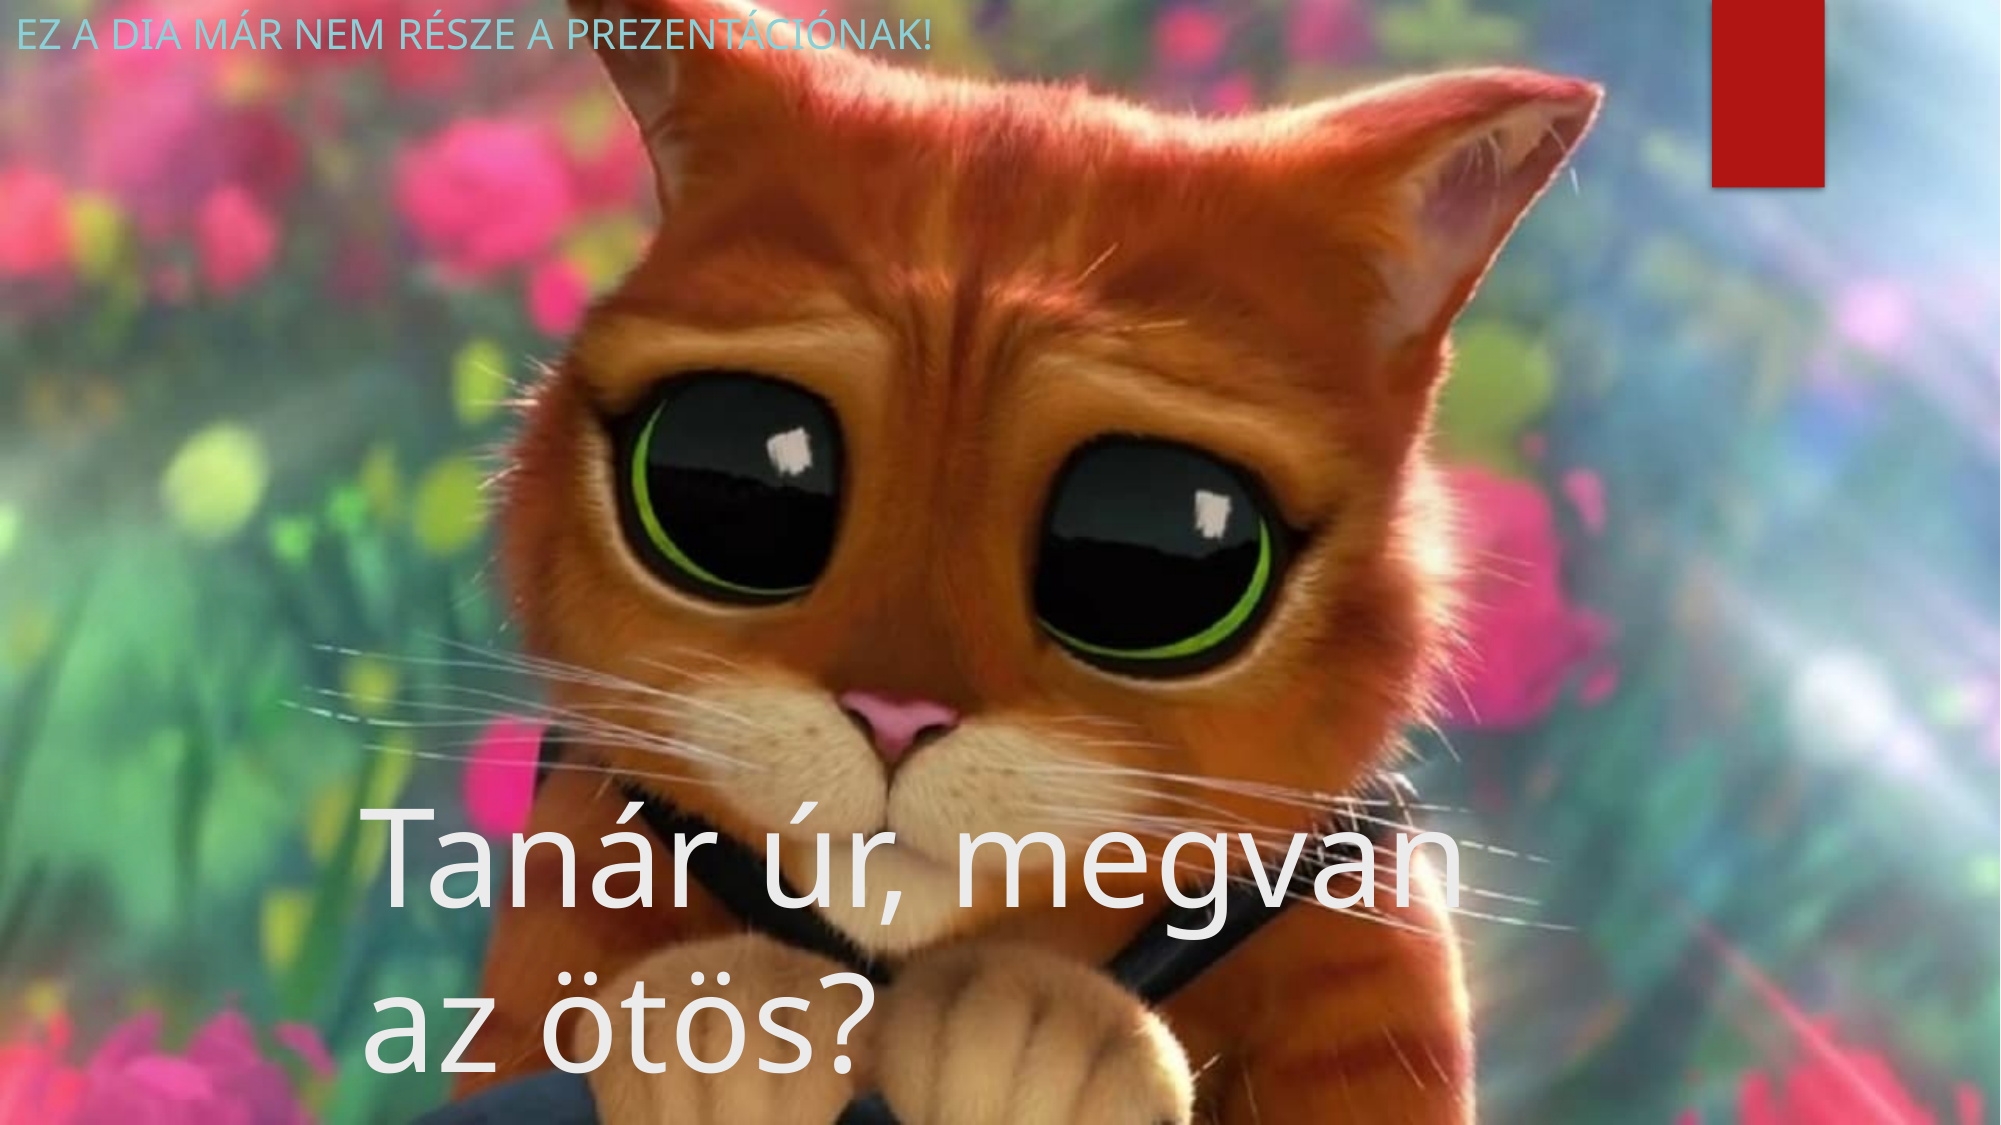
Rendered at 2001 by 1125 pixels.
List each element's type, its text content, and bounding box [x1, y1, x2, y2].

subtitle Ez a dia már nem része a prezentációnak! [0, 0, 995, 66]
picture [0, 0, 2001, 1125]
title Tanár úr, megvan az ötös? [344, 767, 1566, 1108]
